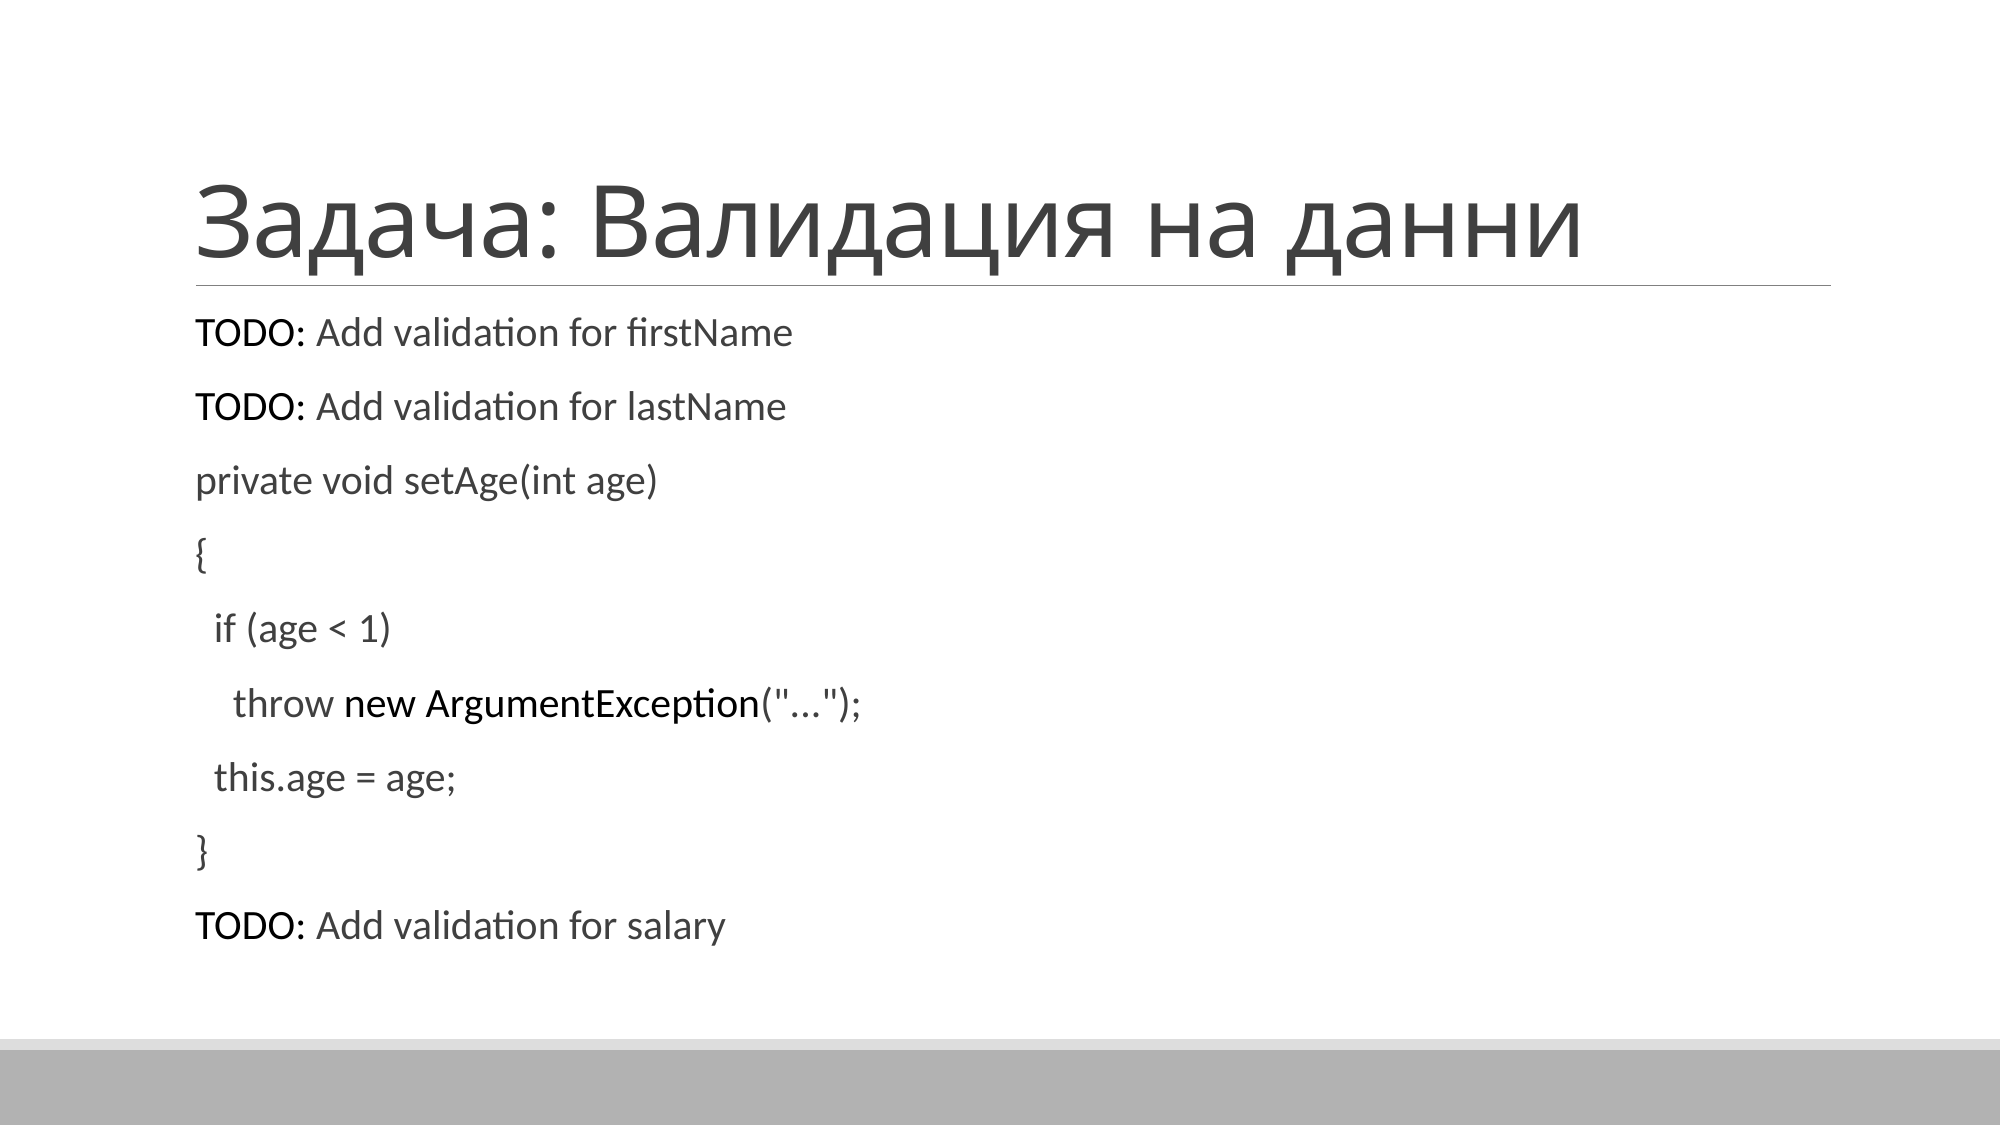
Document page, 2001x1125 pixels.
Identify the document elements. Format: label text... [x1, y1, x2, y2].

title Задача: Валидация на данни [180, 47, 1830, 285]
list TODO: Add validation for firstName TODO: Add validation for lastName private void setAge(int age) { if (age < 1) throw new ArgumentException("..."); this.age = age; } TODO: Add validation for salary [180, 302, 1830, 963]
